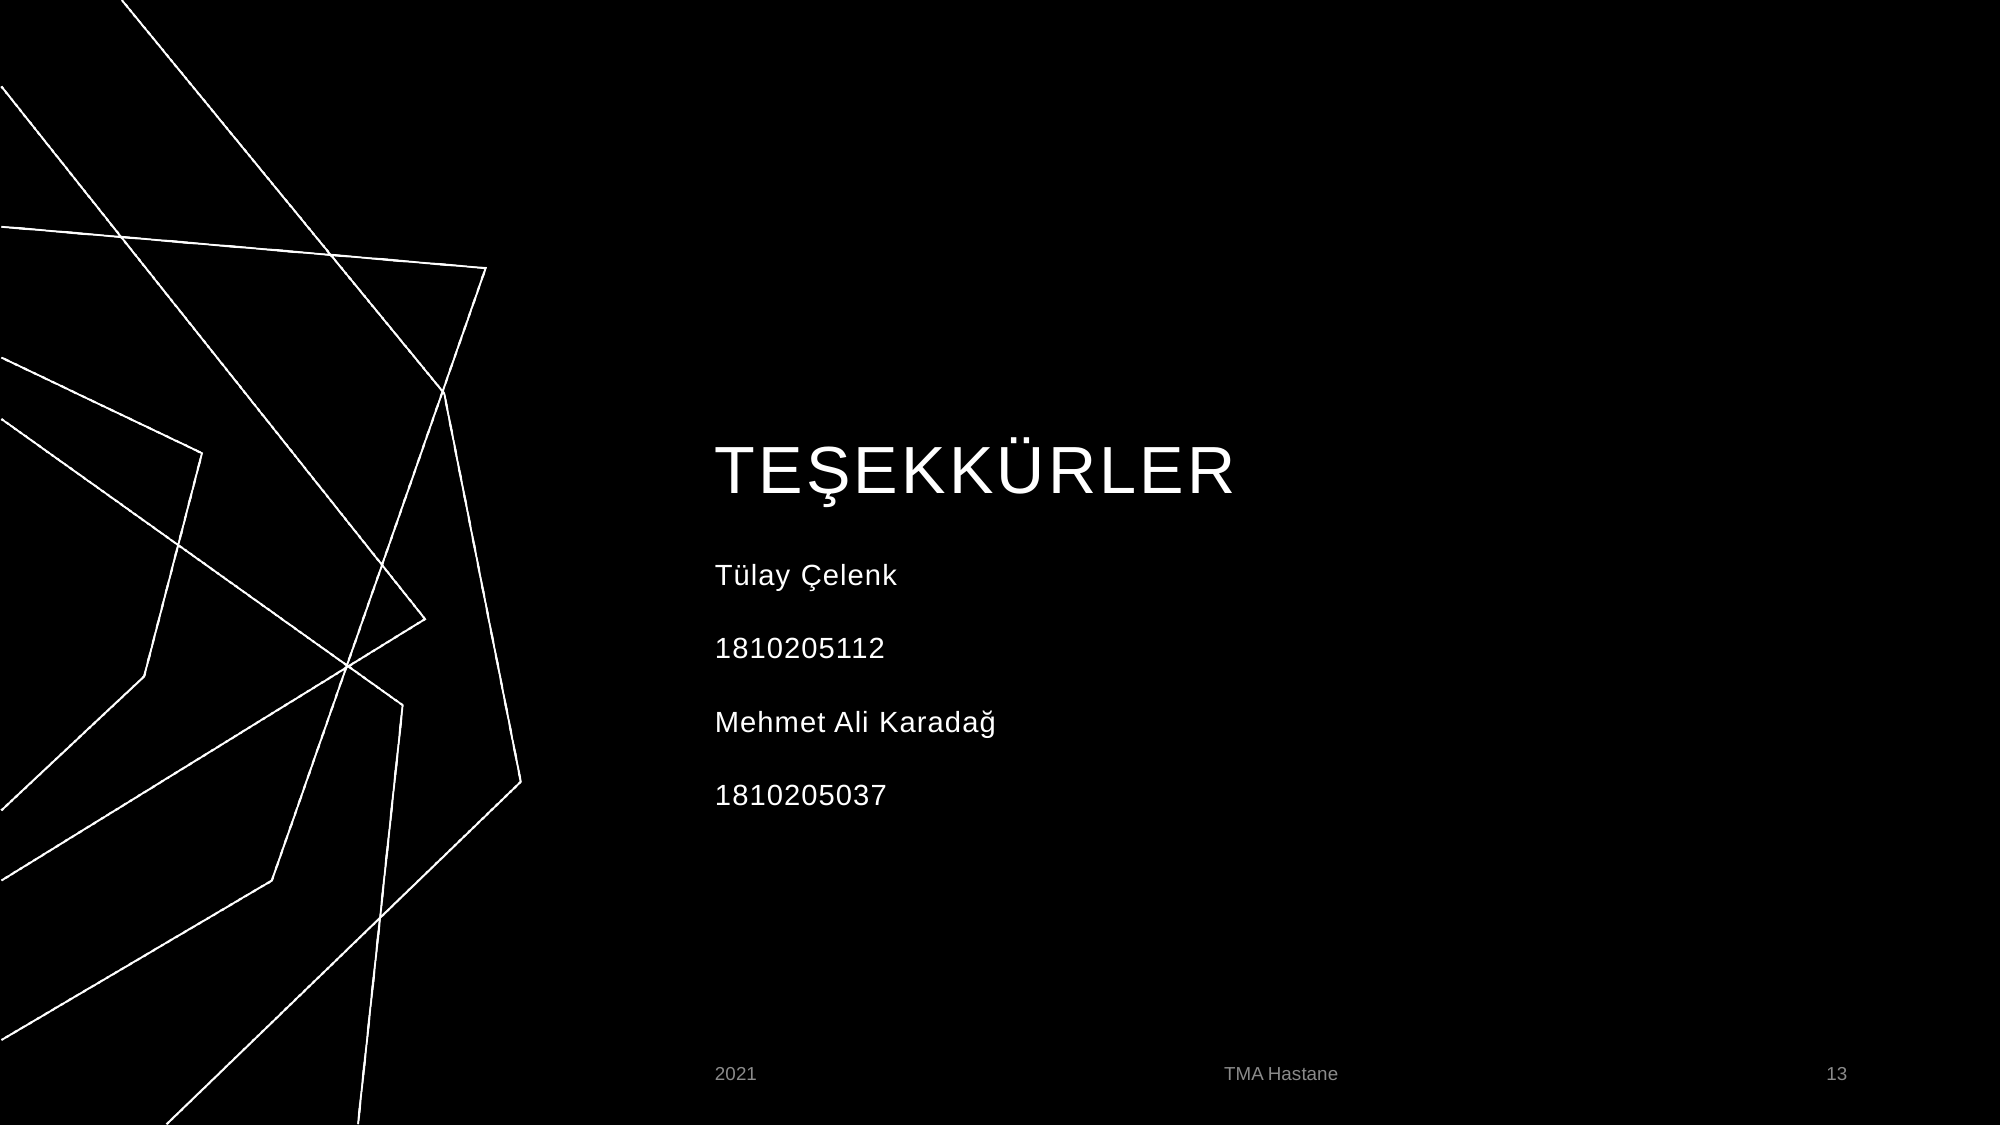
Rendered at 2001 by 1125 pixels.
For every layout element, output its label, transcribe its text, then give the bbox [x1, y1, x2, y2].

picture [0, 0, 522, 1125]
slide_number 13 [1571, 1042, 1863, 1103]
slide_number 2021 [699, 1042, 992, 1103]
subtitle Tülay Çelenk 1810205112 Mehmet Ali Karadağ 1810205037 [699, 531, 1386, 843]
footer TMA Hastane [1062, 1042, 1500, 1103]
title TEŞEKKÜRLER [699, 265, 1386, 516]
